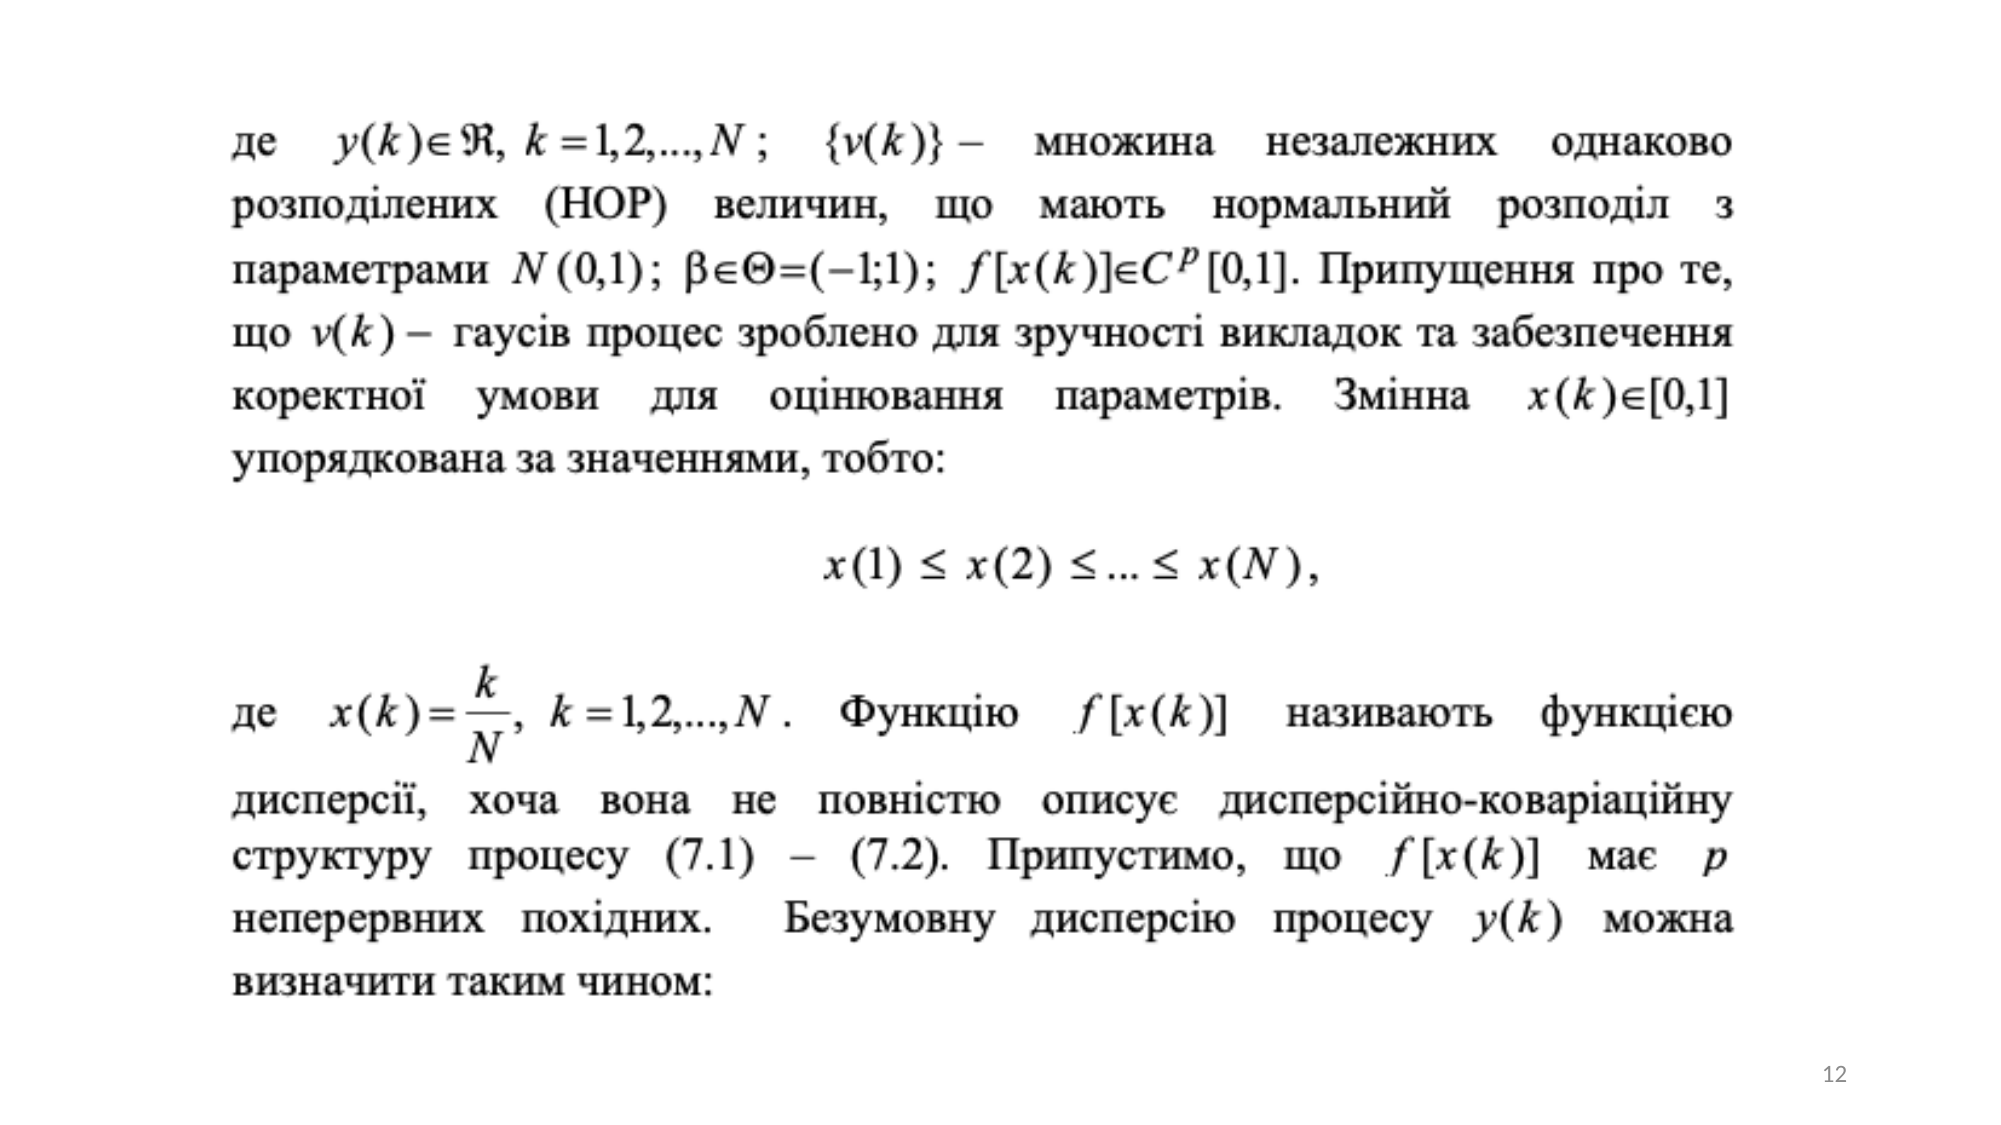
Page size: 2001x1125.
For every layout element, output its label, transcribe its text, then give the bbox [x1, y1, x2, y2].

picture [205, 105, 1795, 1020]
slide_number 12 [1412, 1042, 1863, 1103]
